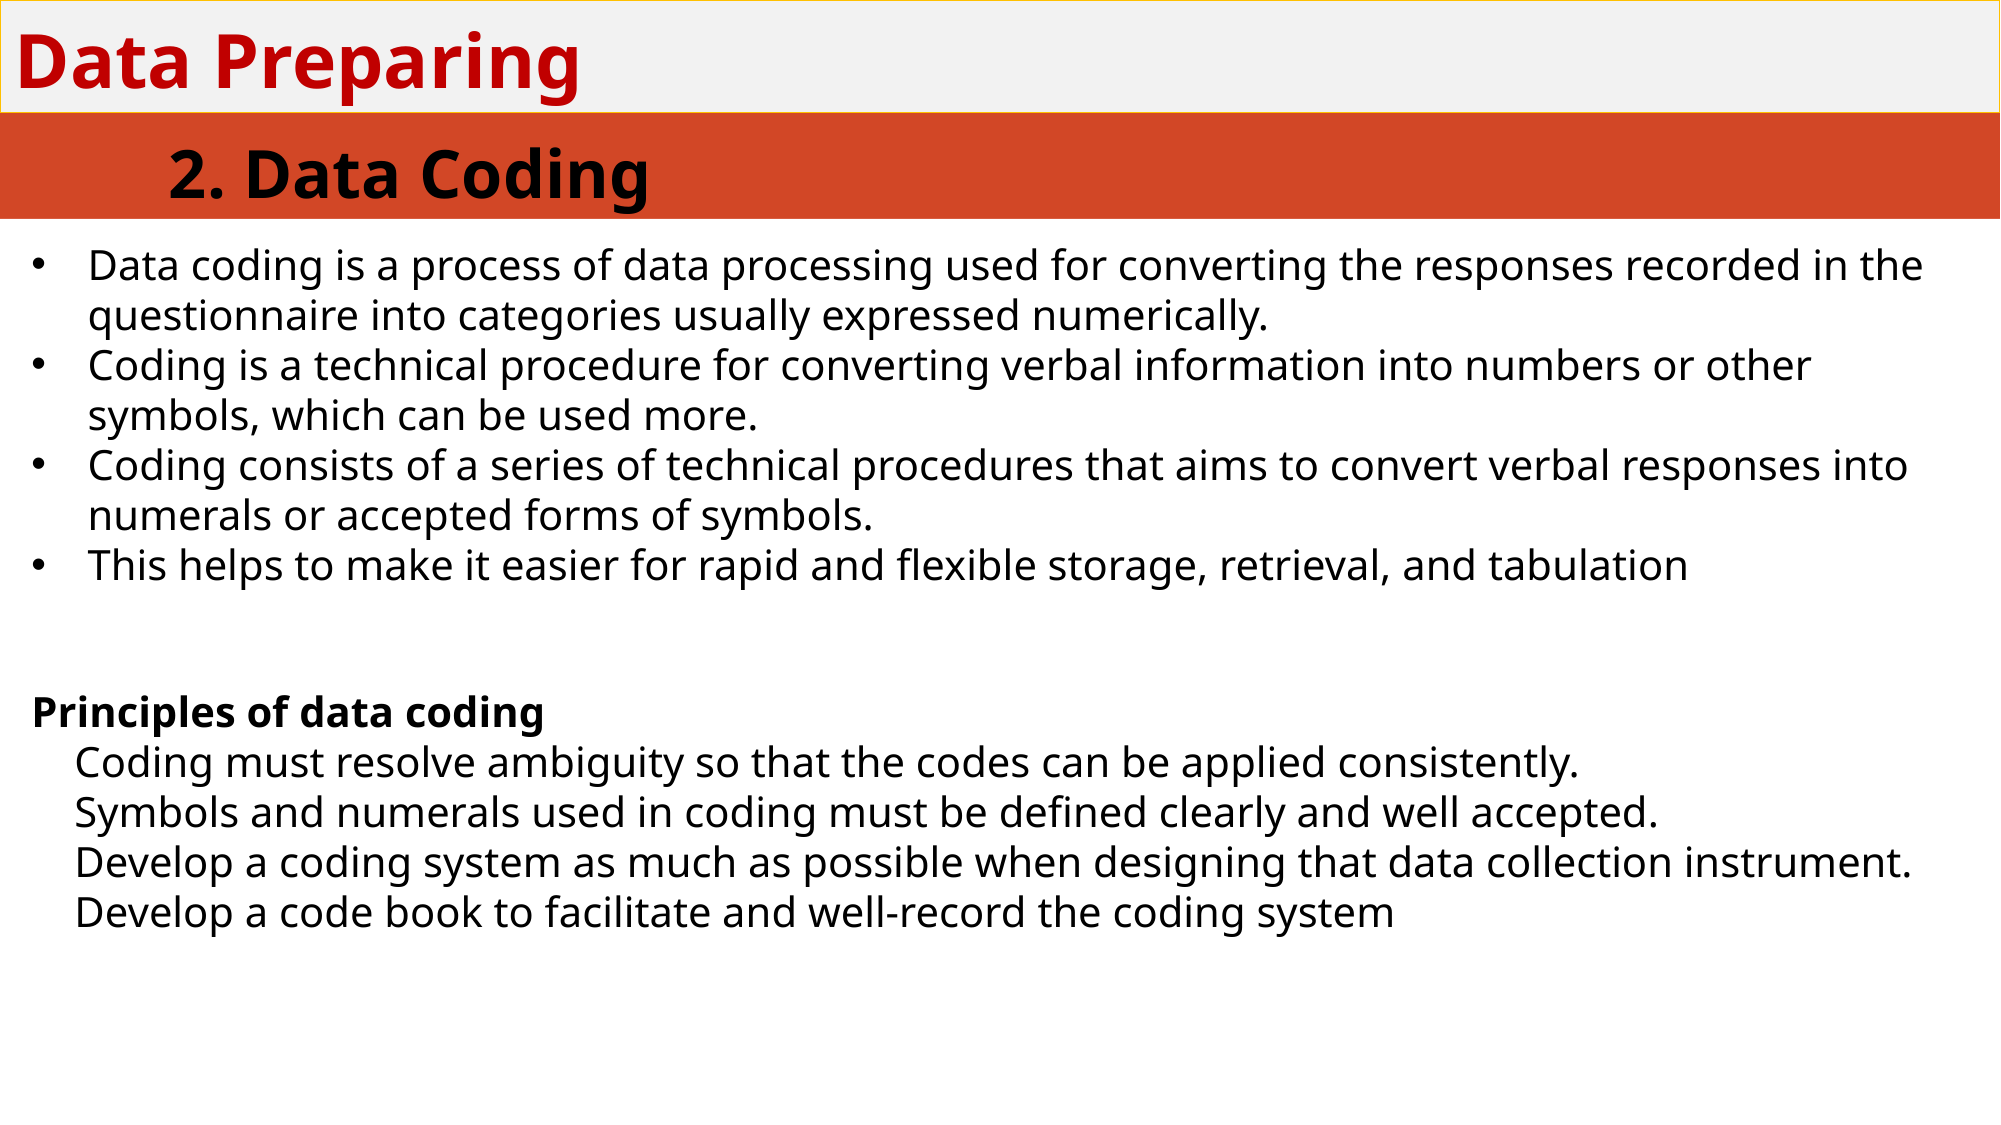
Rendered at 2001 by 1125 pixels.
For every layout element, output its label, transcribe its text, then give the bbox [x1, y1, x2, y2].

title Data Preparing [0, 0, 2000, 113]
text_box Principles of data coding  Coding must resolve ambiguity so that the codes can be applied consistently.  Symbols and numerals used in coding must be defined clearly and well accepted.  Develop a coding system as much as possible when designing that data collection instrument.  Develop a code book to facilitate and well-record the coding system [16, 678, 2000, 944]
text_box 2. Data Coding [154, 124, 773, 219]
text_box Data coding is a process of data processing used for converting the responses recorded in the questionnaire into categories usually expressed numerically. Coding is a technical procedure for converting verbal information into numbers or other symbols, which can be used more. Coding consists of a series of technical procedures that aims to convert verbal responses into numerals or accepted forms of symbols. This helps to make it easier for rapid and flexible storage, retrieval, and tabulation [16, 231, 2000, 597]
